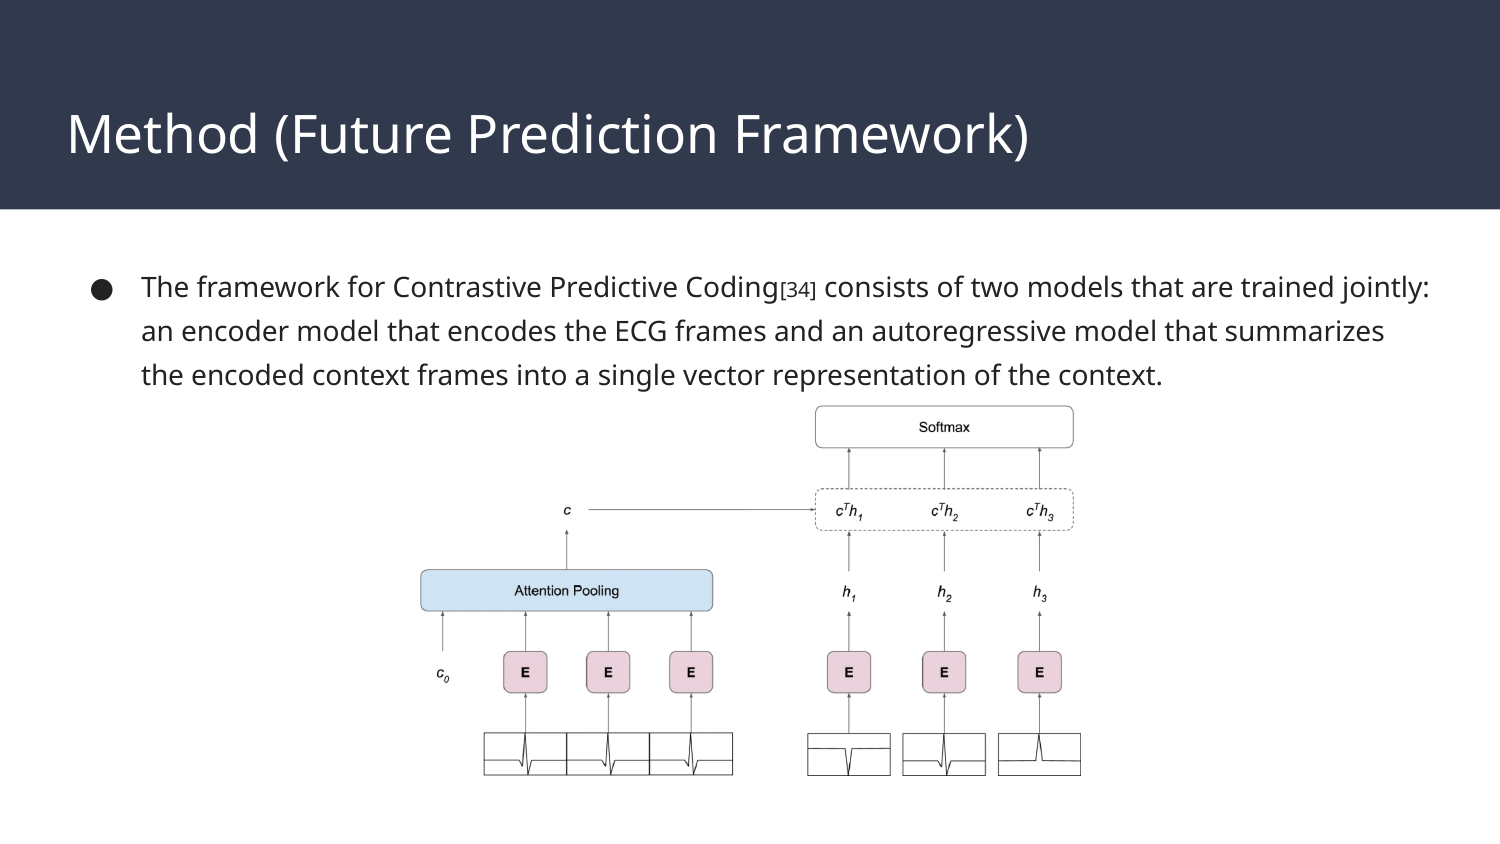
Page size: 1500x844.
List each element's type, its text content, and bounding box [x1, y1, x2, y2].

picture [405, 400, 1095, 782]
list The framework for Contrastive Predictive Coding[34] consists of two models that are trained jointly: an encoder model that encodes the ECG frames and an autoregressive model that summarizes the encoded context frames into a single vector representation of the context. [51, 247, 1449, 414]
title Method (Future Prediction Framework) [51, 82, 1449, 185]
